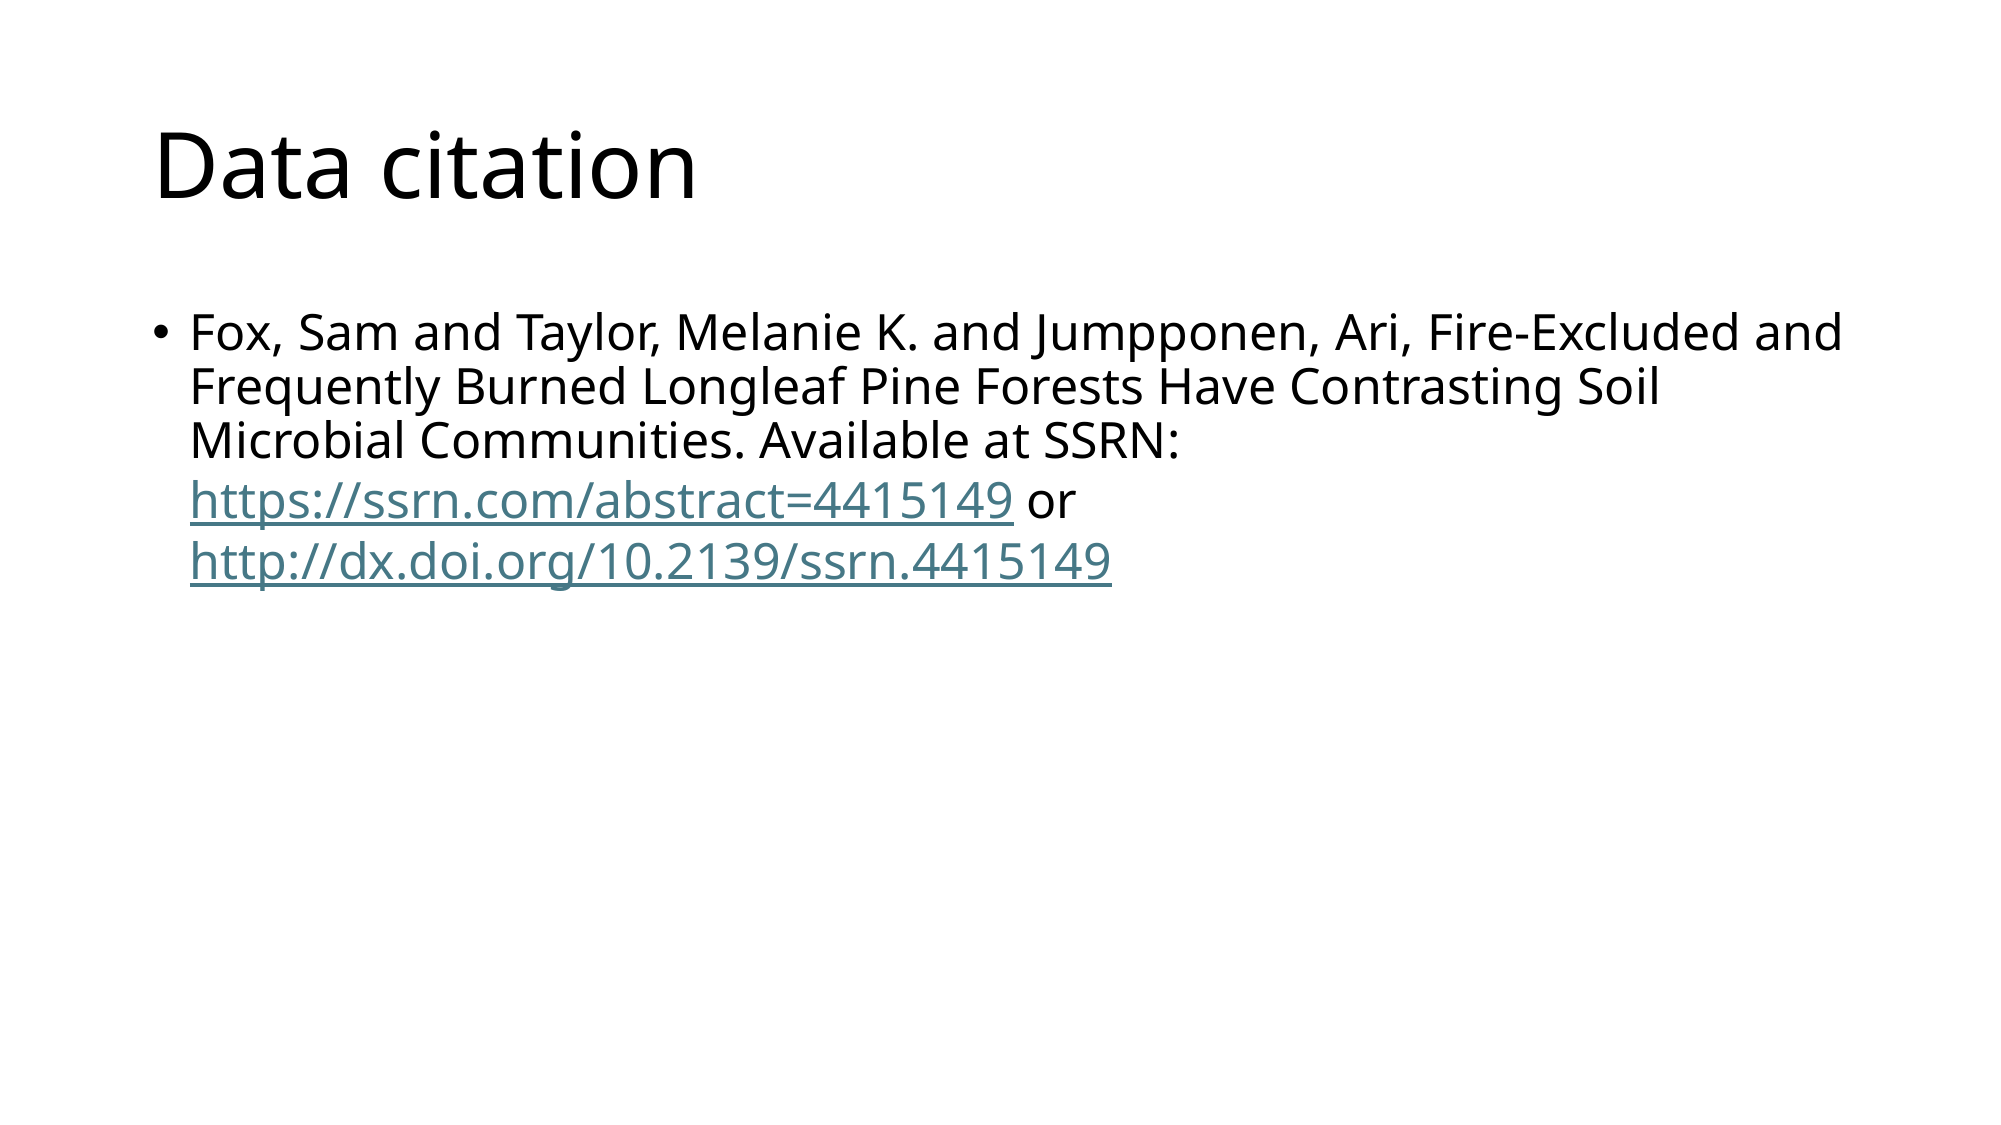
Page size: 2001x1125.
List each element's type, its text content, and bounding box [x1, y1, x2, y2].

list Fox, Sam and Taylor, Melanie K. and Jumpponen, Ari, Fire-Excluded and Frequently Burned Longleaf Pine Forests Have Contrasting Soil Microbial Communities. Available at SSRN: https://ssrn.com/abstract=4415149 or http://dx.doi.org/10.2139/ssrn.4415149 [137, 299, 1863, 1014]
title Data citation [137, 59, 1863, 278]
